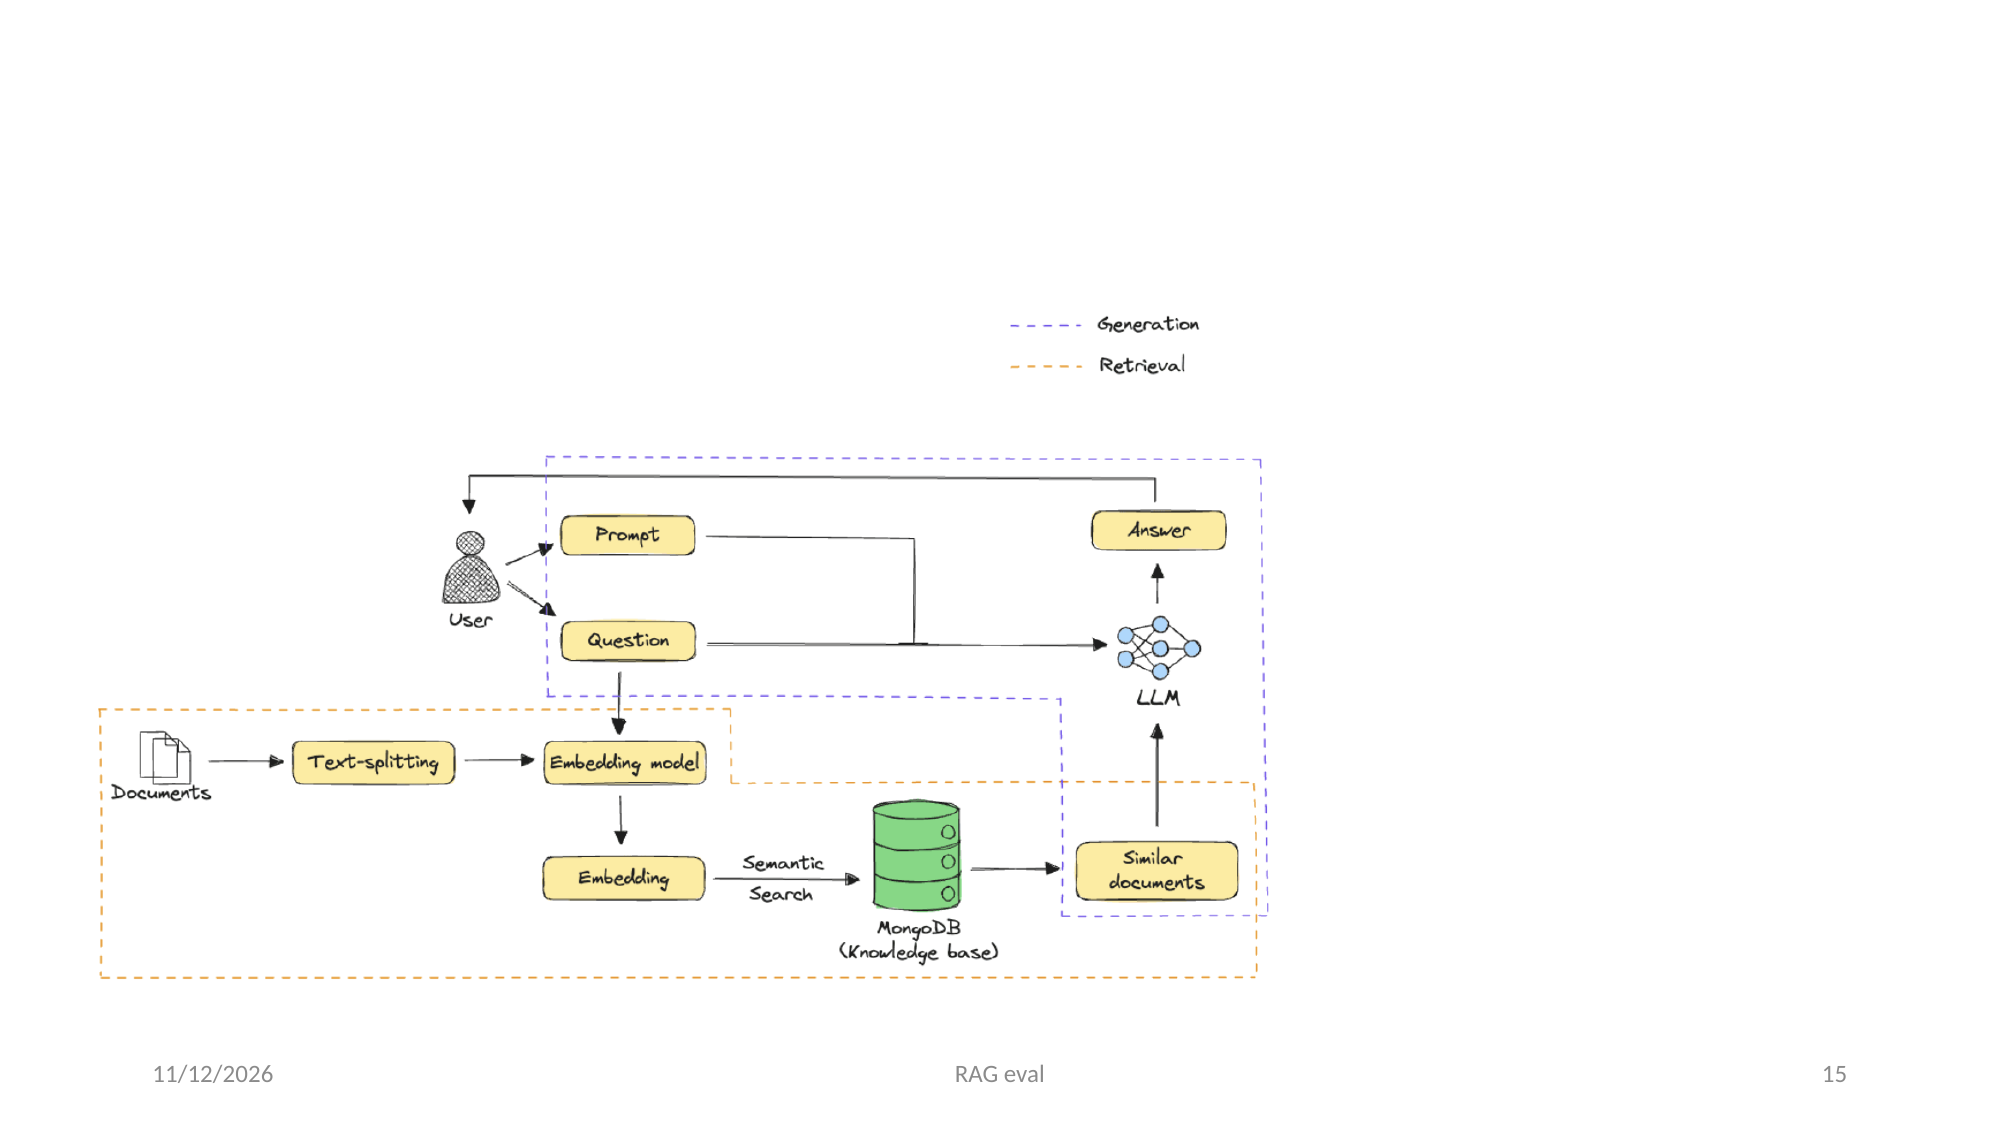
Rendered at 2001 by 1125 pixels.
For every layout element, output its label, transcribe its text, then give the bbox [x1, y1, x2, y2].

slide_number 15 [1412, 1042, 1863, 1103]
footer RAG eval [662, 1042, 1338, 1103]
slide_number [137, 1042, 588, 1103]
picture [75, 274, 1291, 994]
